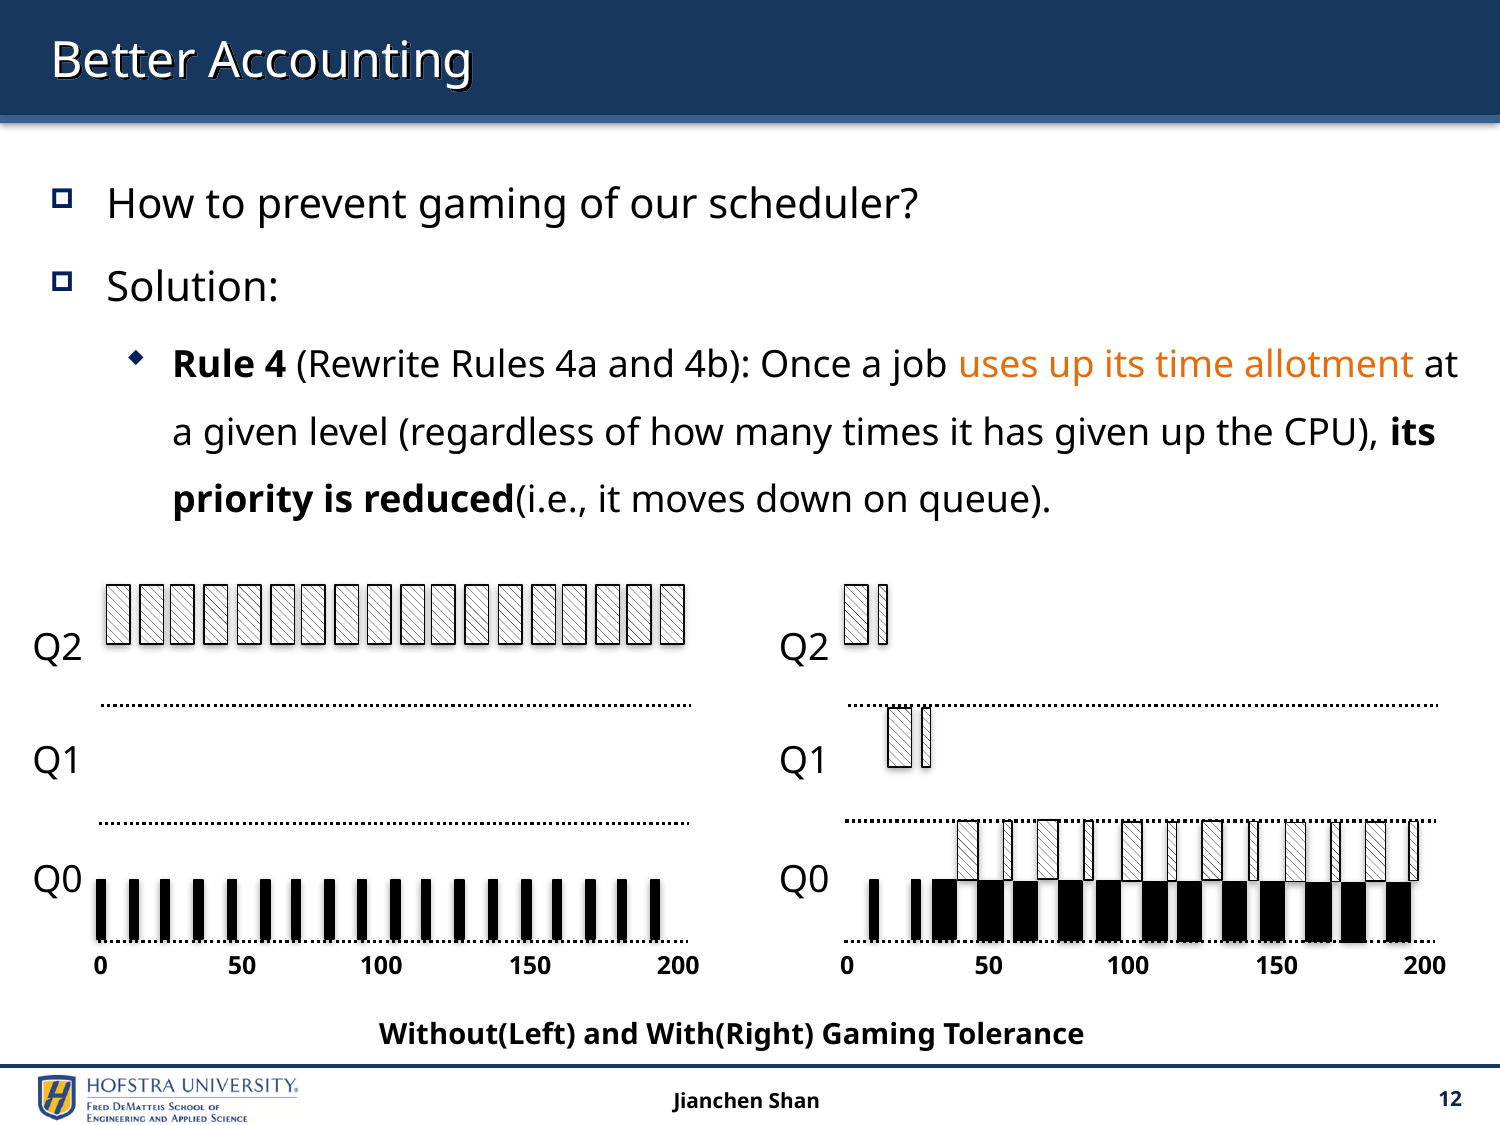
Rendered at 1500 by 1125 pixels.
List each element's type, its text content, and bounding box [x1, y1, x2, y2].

text_box [1034, 829, 1061, 882]
text_box Q2 [740, 615, 845, 676]
text_box [1055, 878, 1085, 940]
text_box [1220, 878, 1250, 940]
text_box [0, 584, 724, 988]
text_box [841, 582, 871, 647]
text_box [885, 713, 914, 770]
text_box [1199, 829, 1225, 883]
text_box [1303, 879, 1333, 940]
text_box Q1 [740, 729, 845, 789]
picture [33, 1072, 299, 1124]
text_box [954, 829, 981, 883]
text_box [1257, 879, 1287, 940]
list How to prevent gaming of our scheduler? Solution: Rule 4 (Rewrite Rules 4a and 4b): Once a job uses up its time allotment at a given level (regardless of how many times it has given up the CPU), its priority is reduced(i.e., it moves down on queue). [34, 144, 1477, 1048]
text_box [1406, 829, 1421, 884]
text_box 0 [825, 941, 861, 987]
text_box [875, 582, 890, 647]
text_box [1165, 829, 1180, 884]
text_box [1328, 829, 1343, 885]
text_box 100 [1082, 949, 1174, 987]
title Better Accounting [34, 8, 1477, 106]
text_box [1282, 829, 1309, 885]
text_box Q0 [740, 847, 845, 907]
text_box [1139, 878, 1170, 940]
text_box [1383, 879, 1413, 940]
text_box Without(Left) and With(Right) Gaming Tolerance [194, 1008, 1270, 1058]
text_box [867, 877, 882, 940]
text_box [1362, 829, 1389, 884]
footer Jianchen Shan [497, 1079, 997, 1117]
text_box [975, 878, 1005, 940]
text_box [1081, 829, 1096, 883]
text_box [1010, 878, 1040, 940]
slide_number 12 [1306, 1081, 1483, 1118]
text_box [1119, 829, 1145, 884]
text_box [908, 877, 923, 940]
text_box [1094, 878, 1124, 940]
text_box 150 [1231, 949, 1323, 987]
text_box [1175, 879, 1205, 940]
text_box [1000, 829, 1015, 883]
text_box [1246, 829, 1261, 881]
text_box [1338, 880, 1368, 940]
text_box [919, 713, 934, 770]
text_box [929, 877, 959, 940]
text_box 200 [1379, 942, 1471, 987]
text_box 50 [953, 949, 1025, 987]
